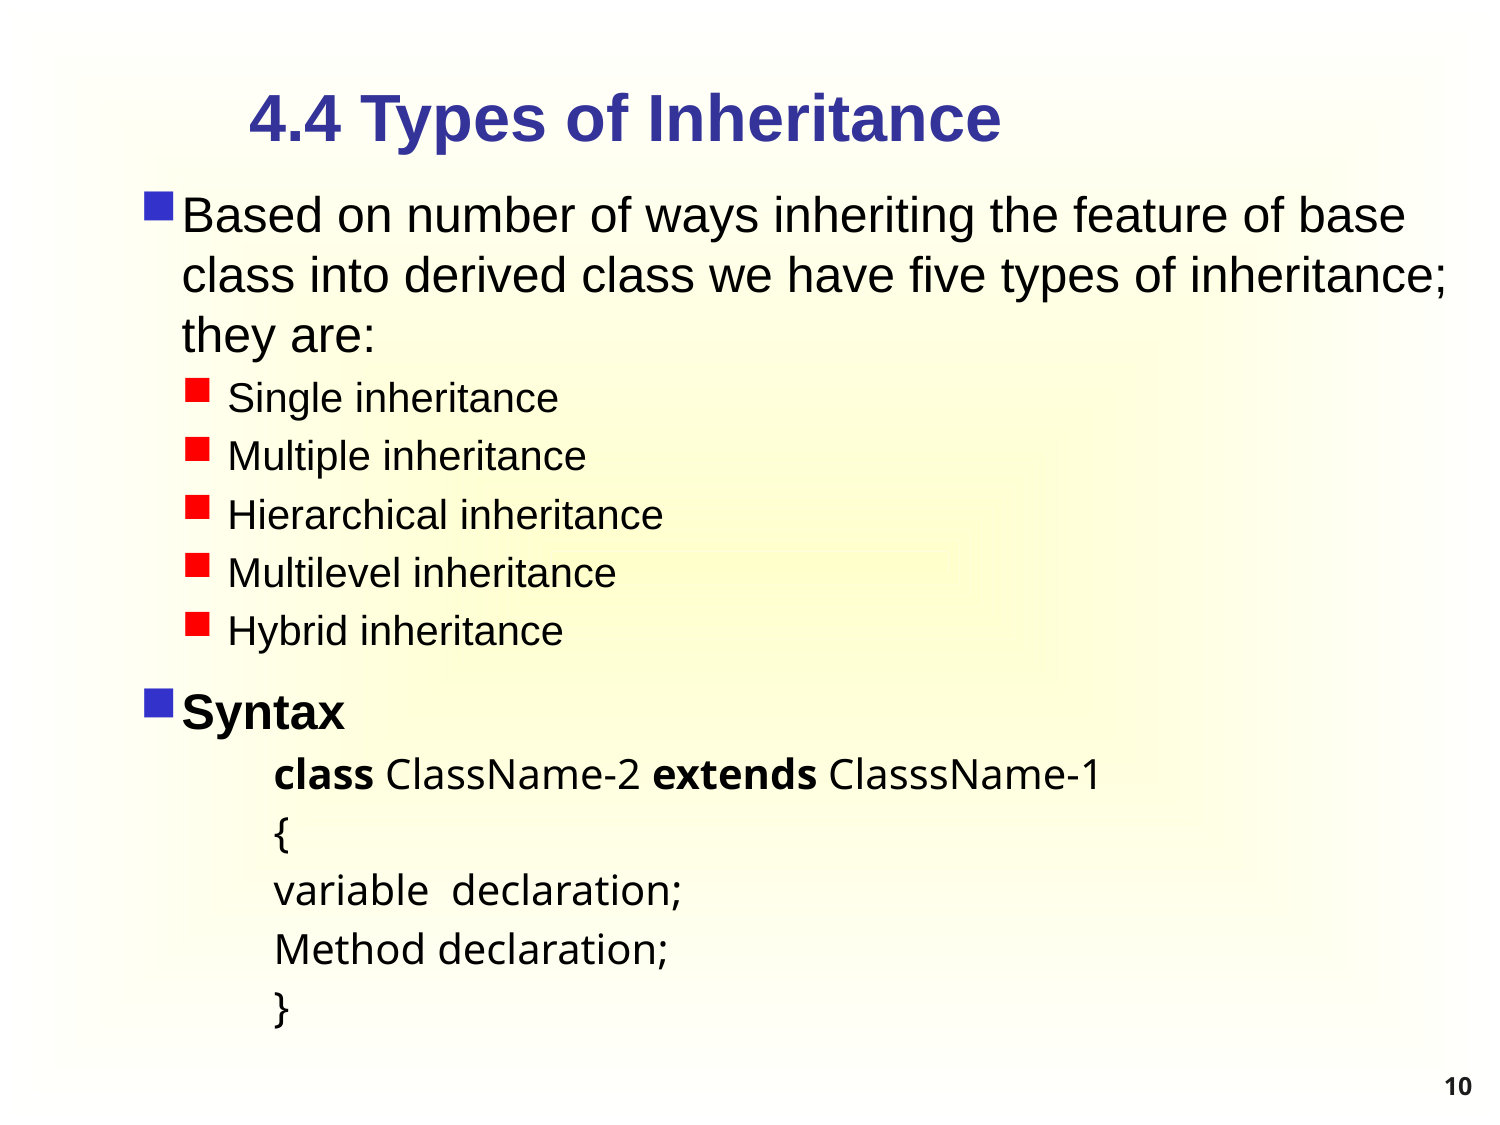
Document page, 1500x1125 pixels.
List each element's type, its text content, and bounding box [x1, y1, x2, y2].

list Based on number of ways inheriting the feature of base class into derived class we have five types of inheritance; they are: Single inheritance Multiple inheritance Hierarchical inheritance Multilevel inheritance Hybrid inheritance Syntax class ClassName-2 extends ClasssName-1 { variable declaration; Method declaration; } [124, 174, 1476, 1088]
slide_number 10 [1399, 1087, 1488, 1113]
title 4.4 Types of Inheritance [233, 60, 1351, 163]
